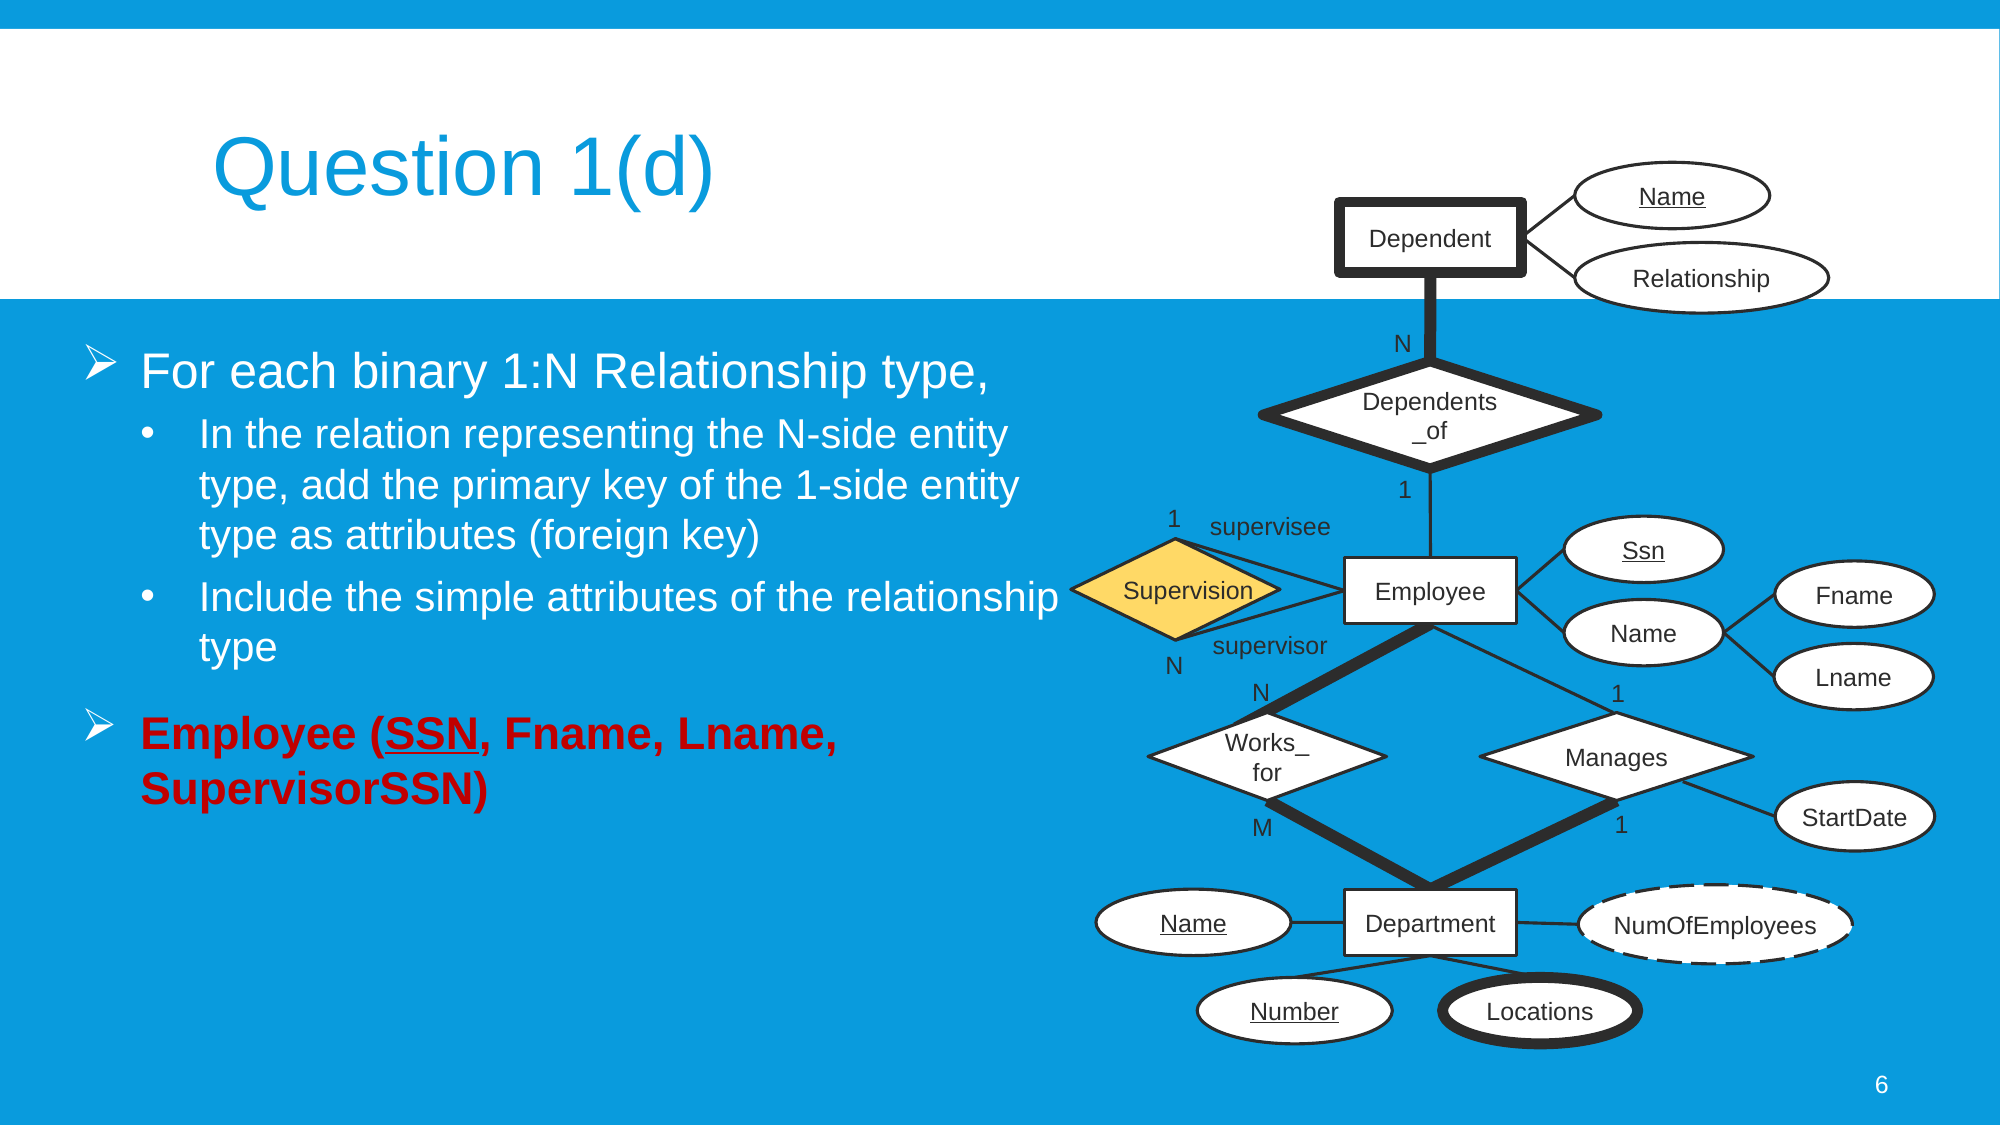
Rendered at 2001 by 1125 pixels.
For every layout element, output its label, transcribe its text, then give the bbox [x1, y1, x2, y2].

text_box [1070, 161, 1935, 1045]
slide_number 6 [1748, 1055, 1904, 1114]
list For each binary 1:N Relationship type, In the relation representing the N-side entity type, add the primary key of the 1-side entity type as attributes (foreign key) Include the simple attributes of the relationship type Employee (SSN, Fname, Lname, SupervisorSSN) [66, 331, 1082, 1073]
title Question 1(d) [197, 46, 1803, 295]
